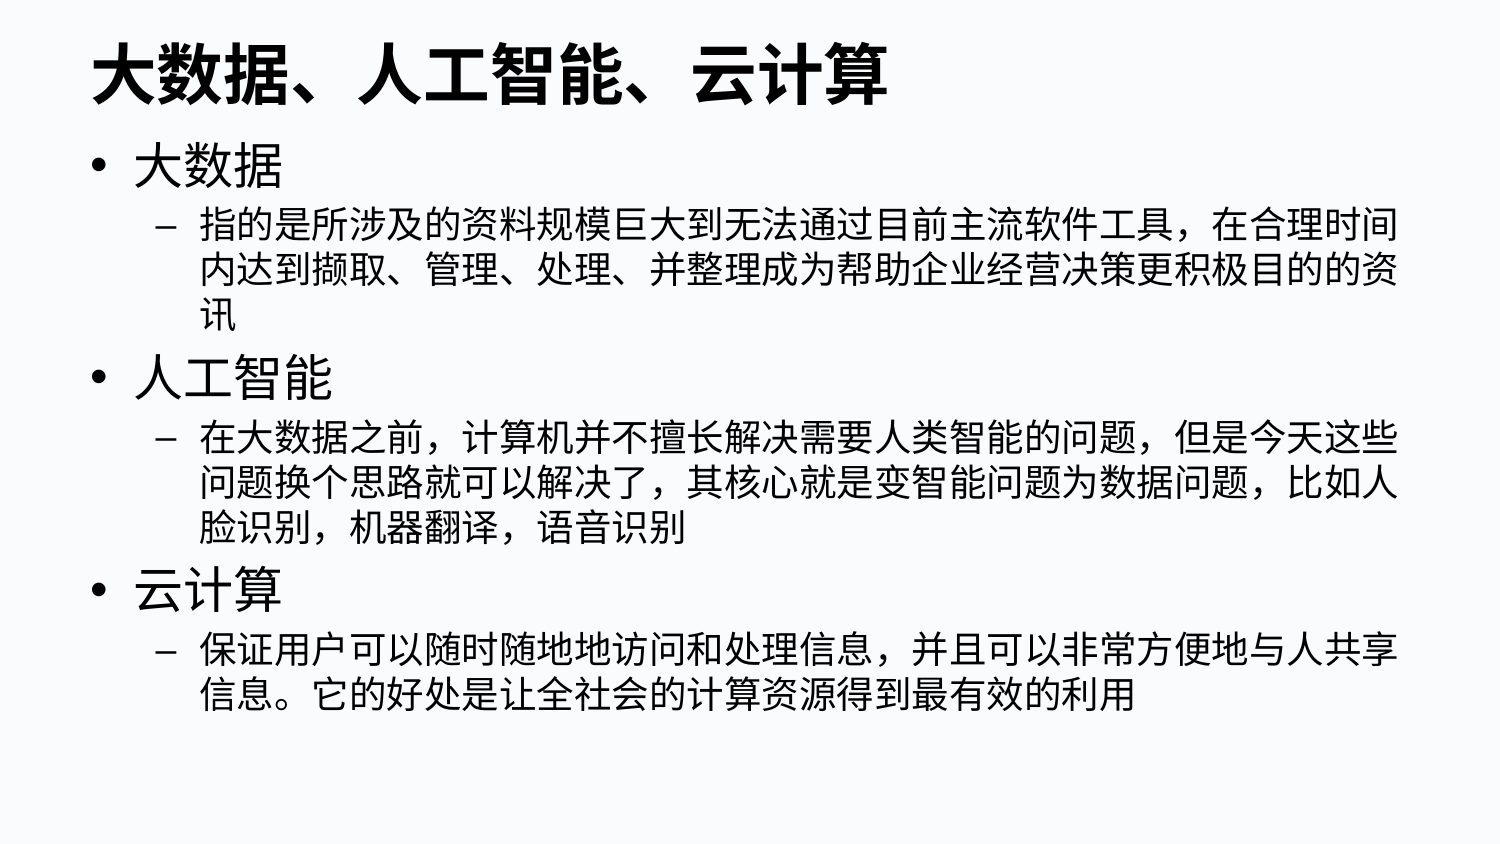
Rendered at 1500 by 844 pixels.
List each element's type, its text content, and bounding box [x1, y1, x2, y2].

title 大数据、人工智能、云计算 [75, 20, 1425, 126]
list 大数据 指的是所涉及的资料规模巨大到无法通过目前主流软件工具，在合理时间内达到撷取、管理、处理、并整理成为帮助企业经营决策更积极目的的资讯 人工智能 在大数据之前，计算机并不擅长解决需要人类智能的问题，但是今天这些问题换个思路就可以解决了，其核心就是变智能问题为数据问题，比如人脸识别，机器翻译，语音识别 云计算 保证用户可以随时随地地访问和处理信息，并且可以非常方便地与人共享信息。它的好处是让全社会的计算资源得到最有效的利用 [75, 126, 1425, 800]
